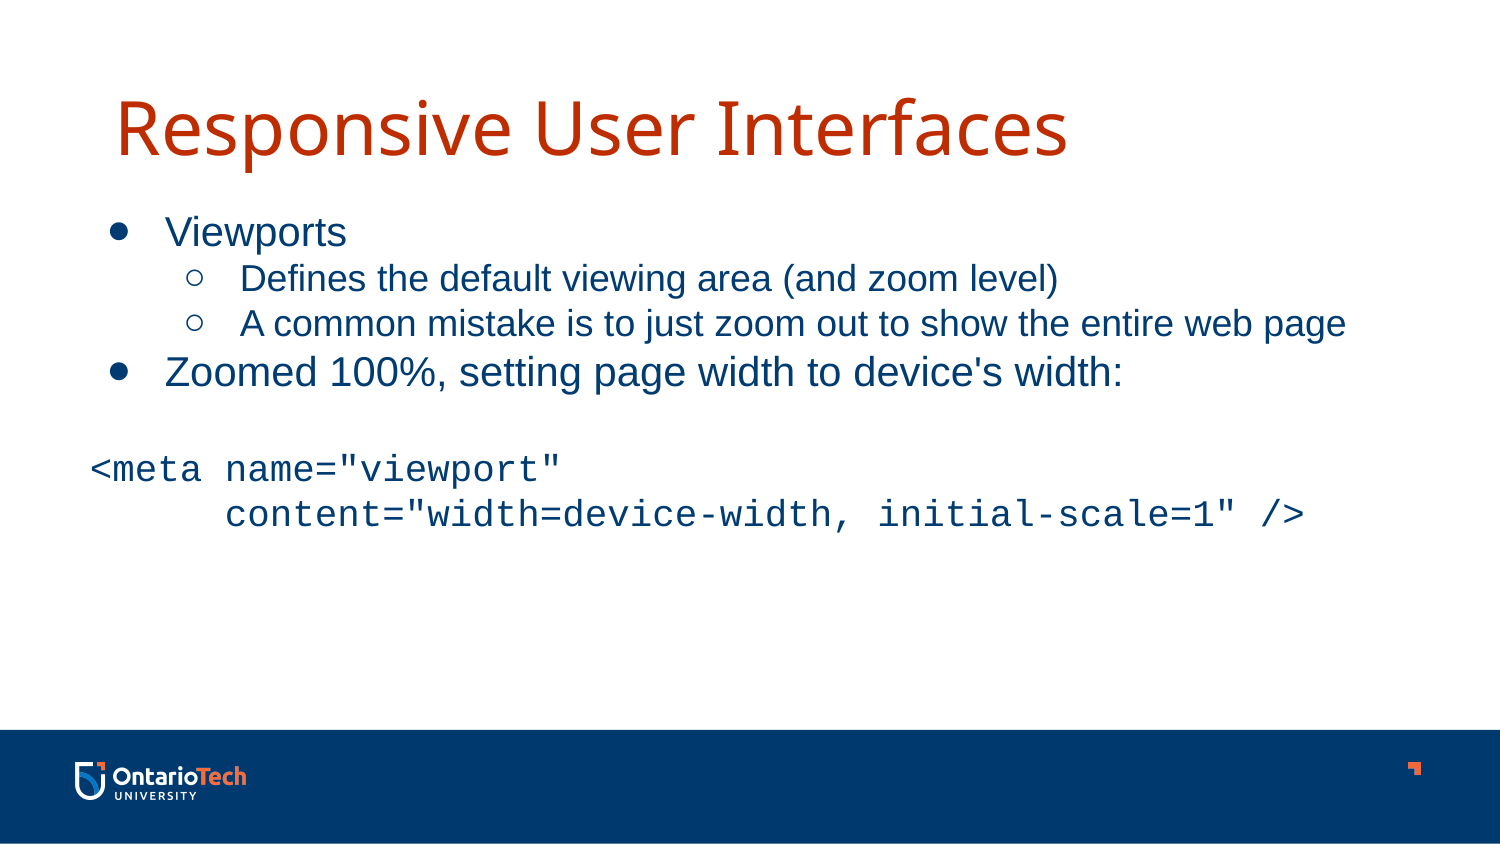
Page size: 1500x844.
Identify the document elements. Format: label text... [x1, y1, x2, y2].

text_box Responsive User Interfaces [99, 37, 1375, 179]
picture [1408, 762, 1421, 775]
text_box Viewports Defines the default viewing area (and zoom level) A common mistake is to just zoom out to show the entire web page Zoomed 100%, setting page width to device's width: <meta name="viewport" content="width=device-width, initial-scale=1" /> [74, 196, 1425, 686]
picture [75, 762, 246, 800]
